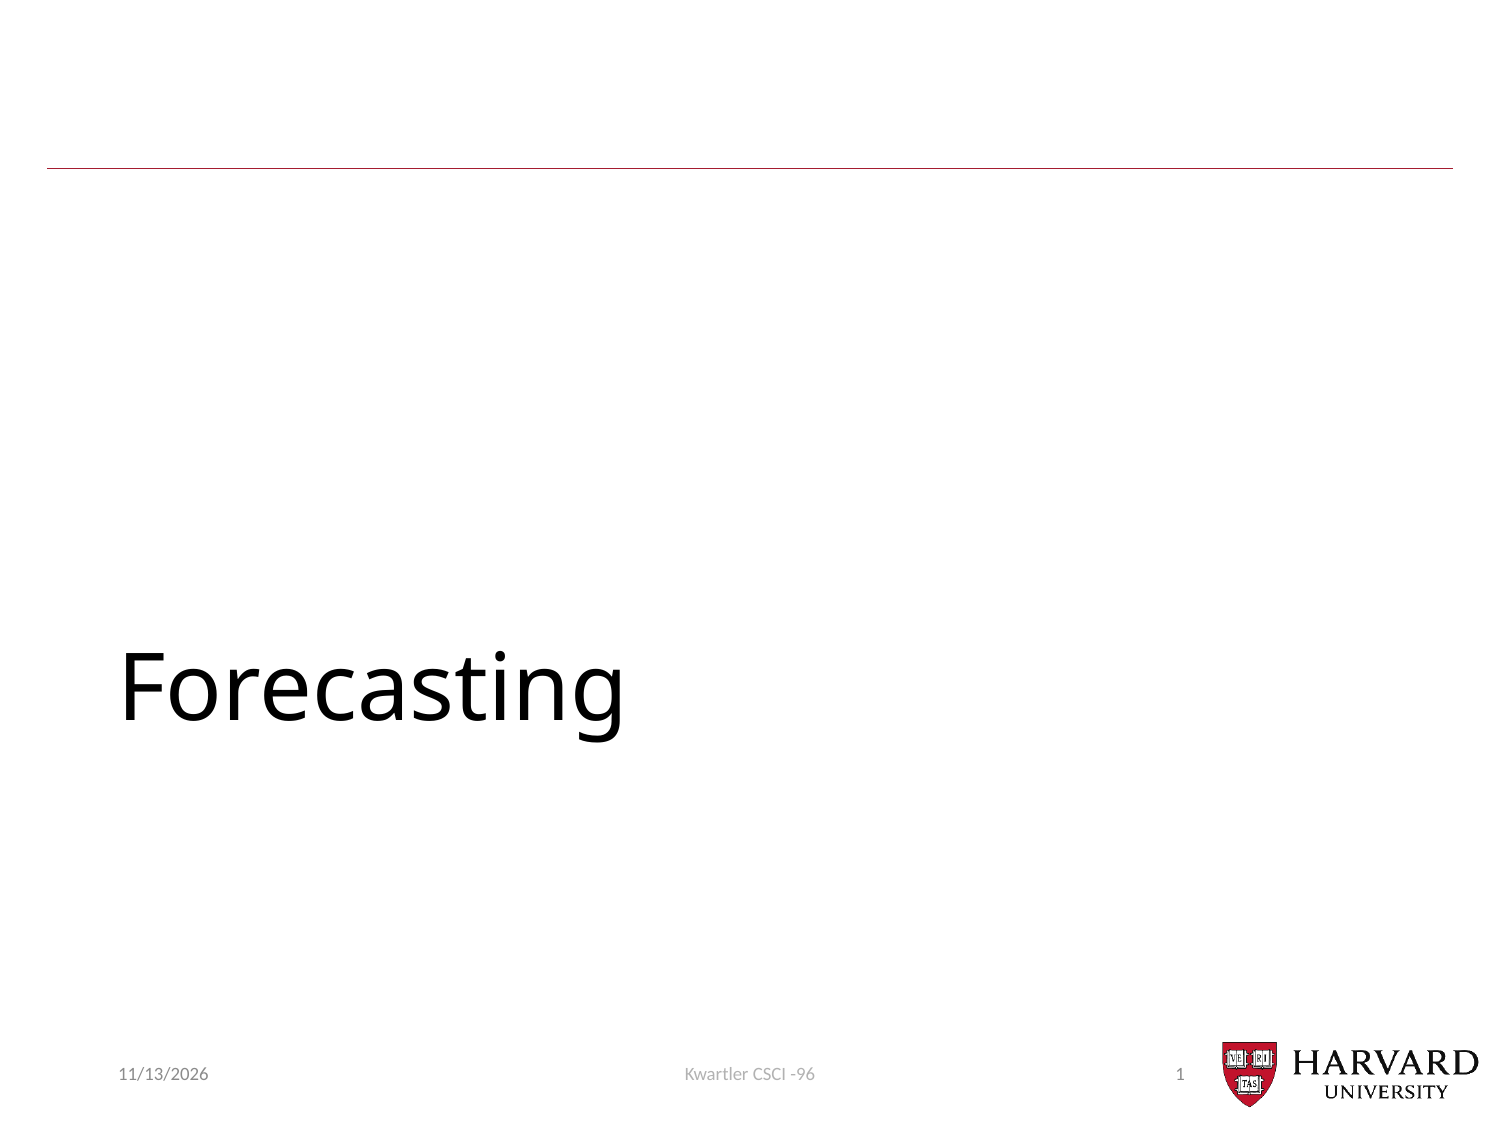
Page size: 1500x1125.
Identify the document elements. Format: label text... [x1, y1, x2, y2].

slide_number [103, 1042, 441, 1103]
title Forecasting [102, 280, 1397, 749]
slide_number 1 [1059, 1042, 1200, 1103]
picture [1200, 1024, 1500, 1125]
footer Kwartler CSCI -96 [496, 1042, 1004, 1103]
